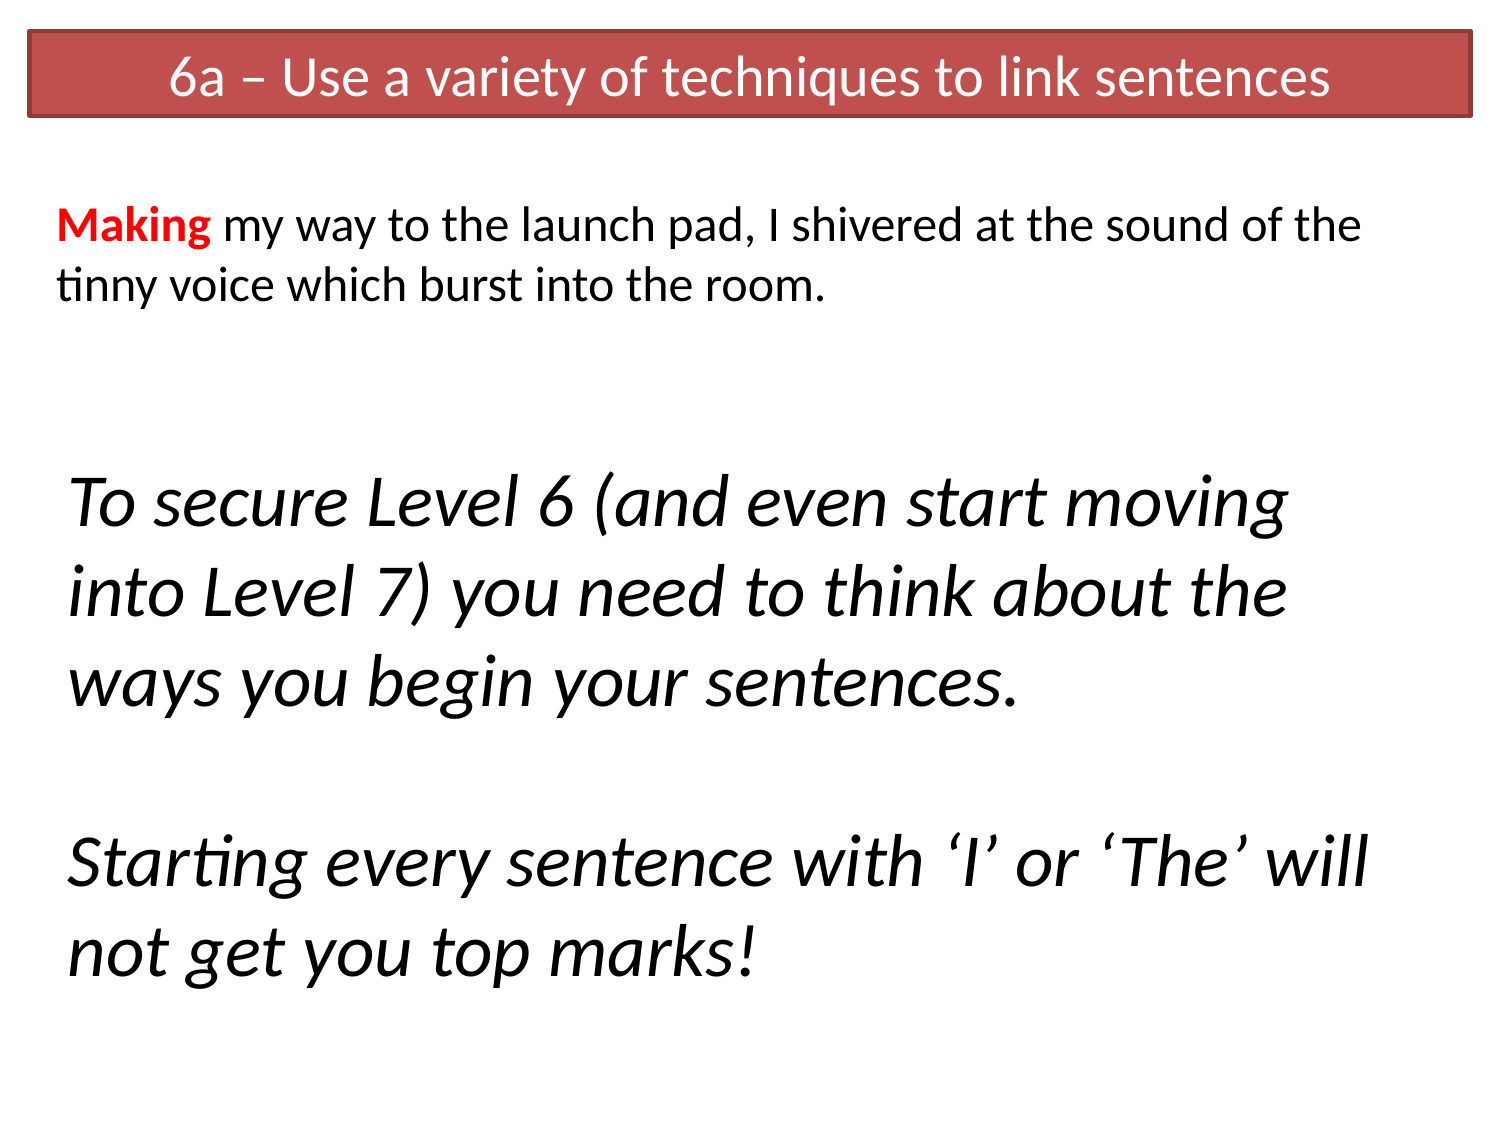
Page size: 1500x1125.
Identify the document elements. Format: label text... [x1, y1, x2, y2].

text_box 6a – Use a variety of techniques to link sentences [27, 29, 1473, 118]
text_box Making my way to the launch pad, I shivered at the sound of the tinny voice which burst into the room. [41, 184, 1459, 320]
text_box To secure Level 6 (and even start moving into Level 7) you need to think about the ways you begin your sentences. Starting every sentence with ‘I’ or ‘The’ will not get you top marks! [53, 444, 1400, 1000]
